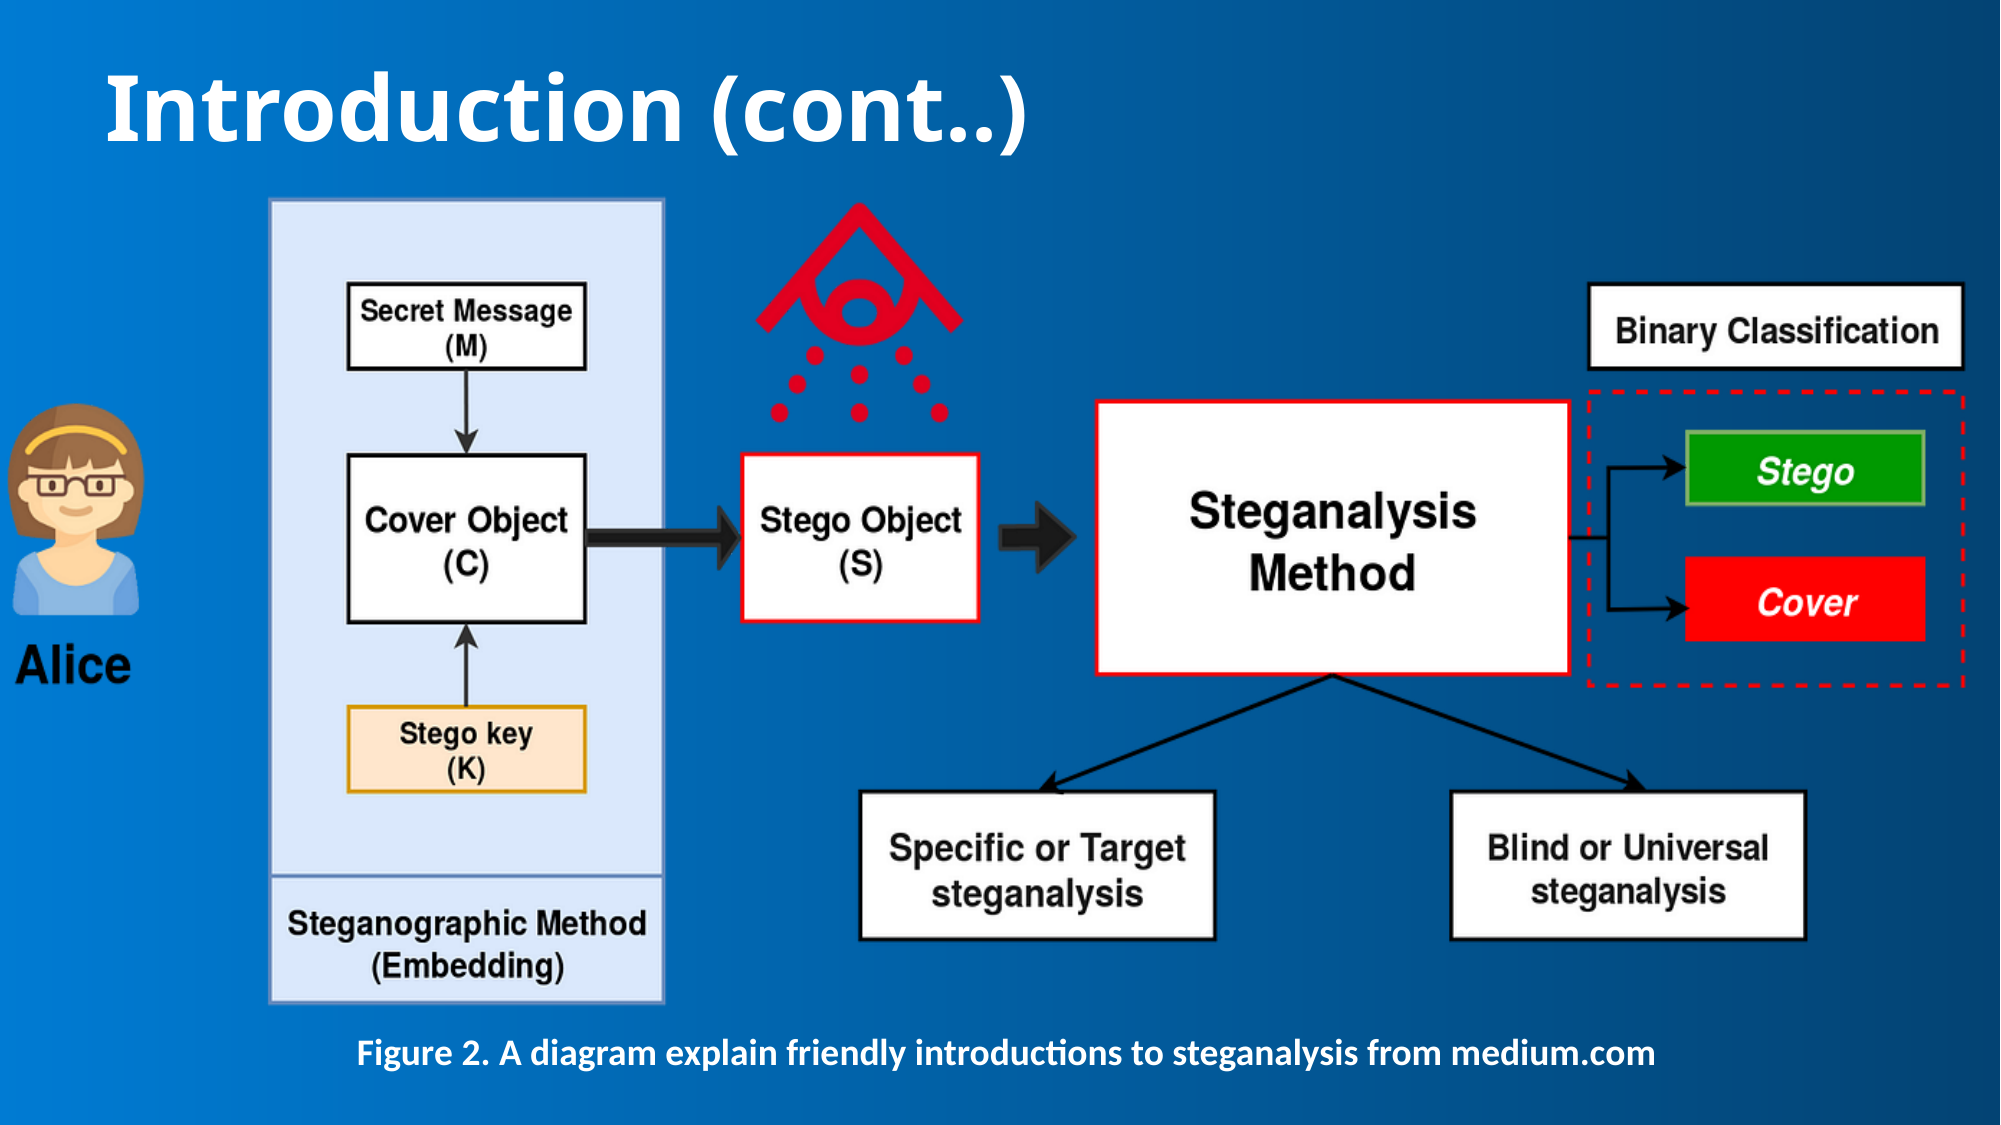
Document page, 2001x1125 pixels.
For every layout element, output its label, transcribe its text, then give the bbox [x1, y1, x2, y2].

title Introduction (cont..) [90, 10, 1952, 186]
picture [0, 186, 1976, 1017]
text_box Figure 2. A diagram explain friendly introductions to steganalysis from medium.com [342, 1020, 1673, 1081]
